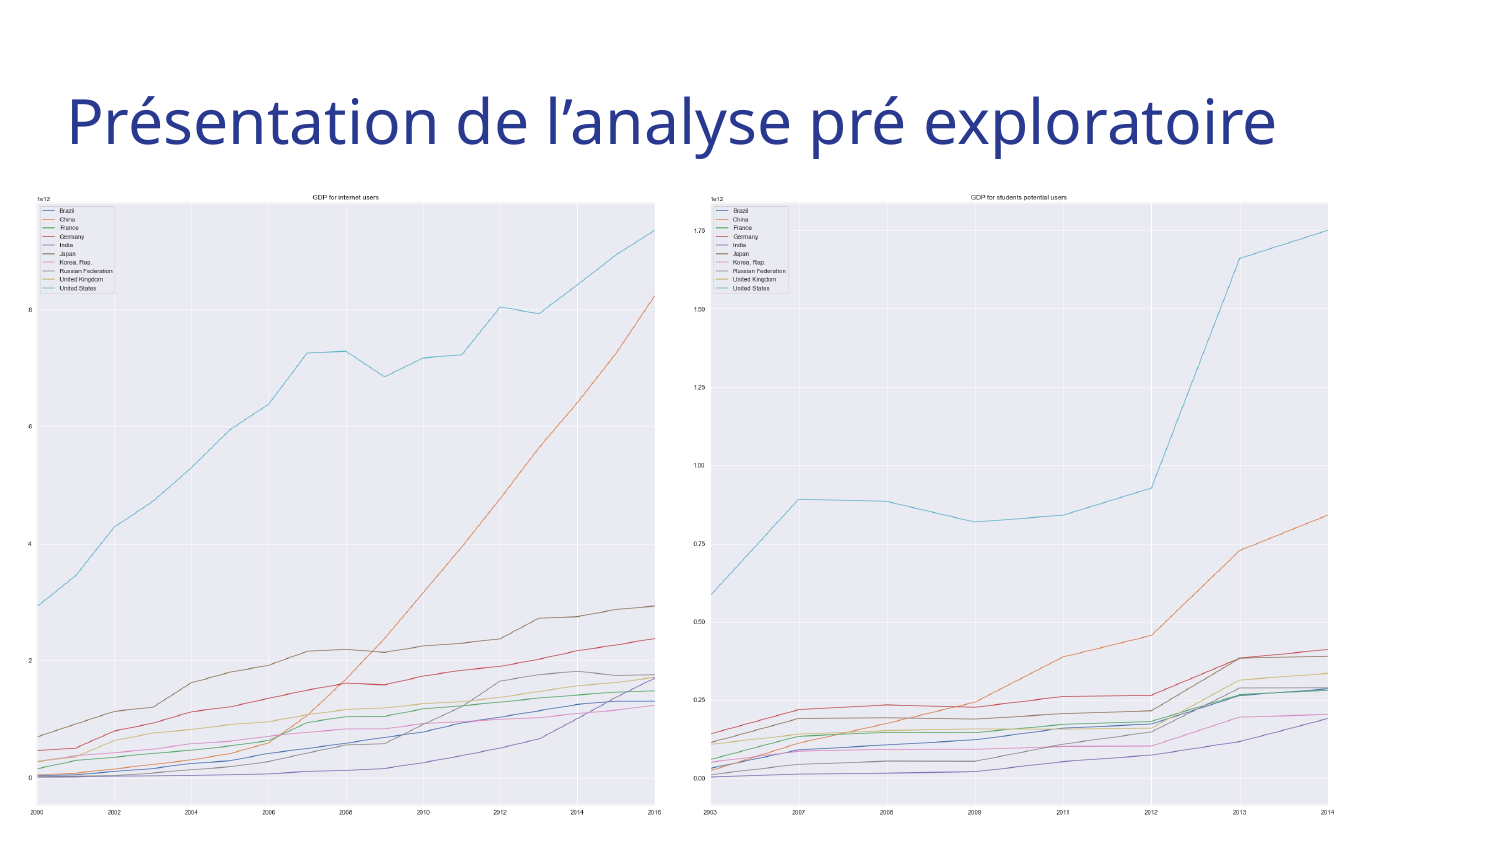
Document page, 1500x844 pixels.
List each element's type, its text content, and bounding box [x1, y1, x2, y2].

picture [24, 191, 665, 819]
picture [689, 191, 1338, 819]
title Présentation de l’analyse pré exploratoire [51, 67, 1449, 167]
